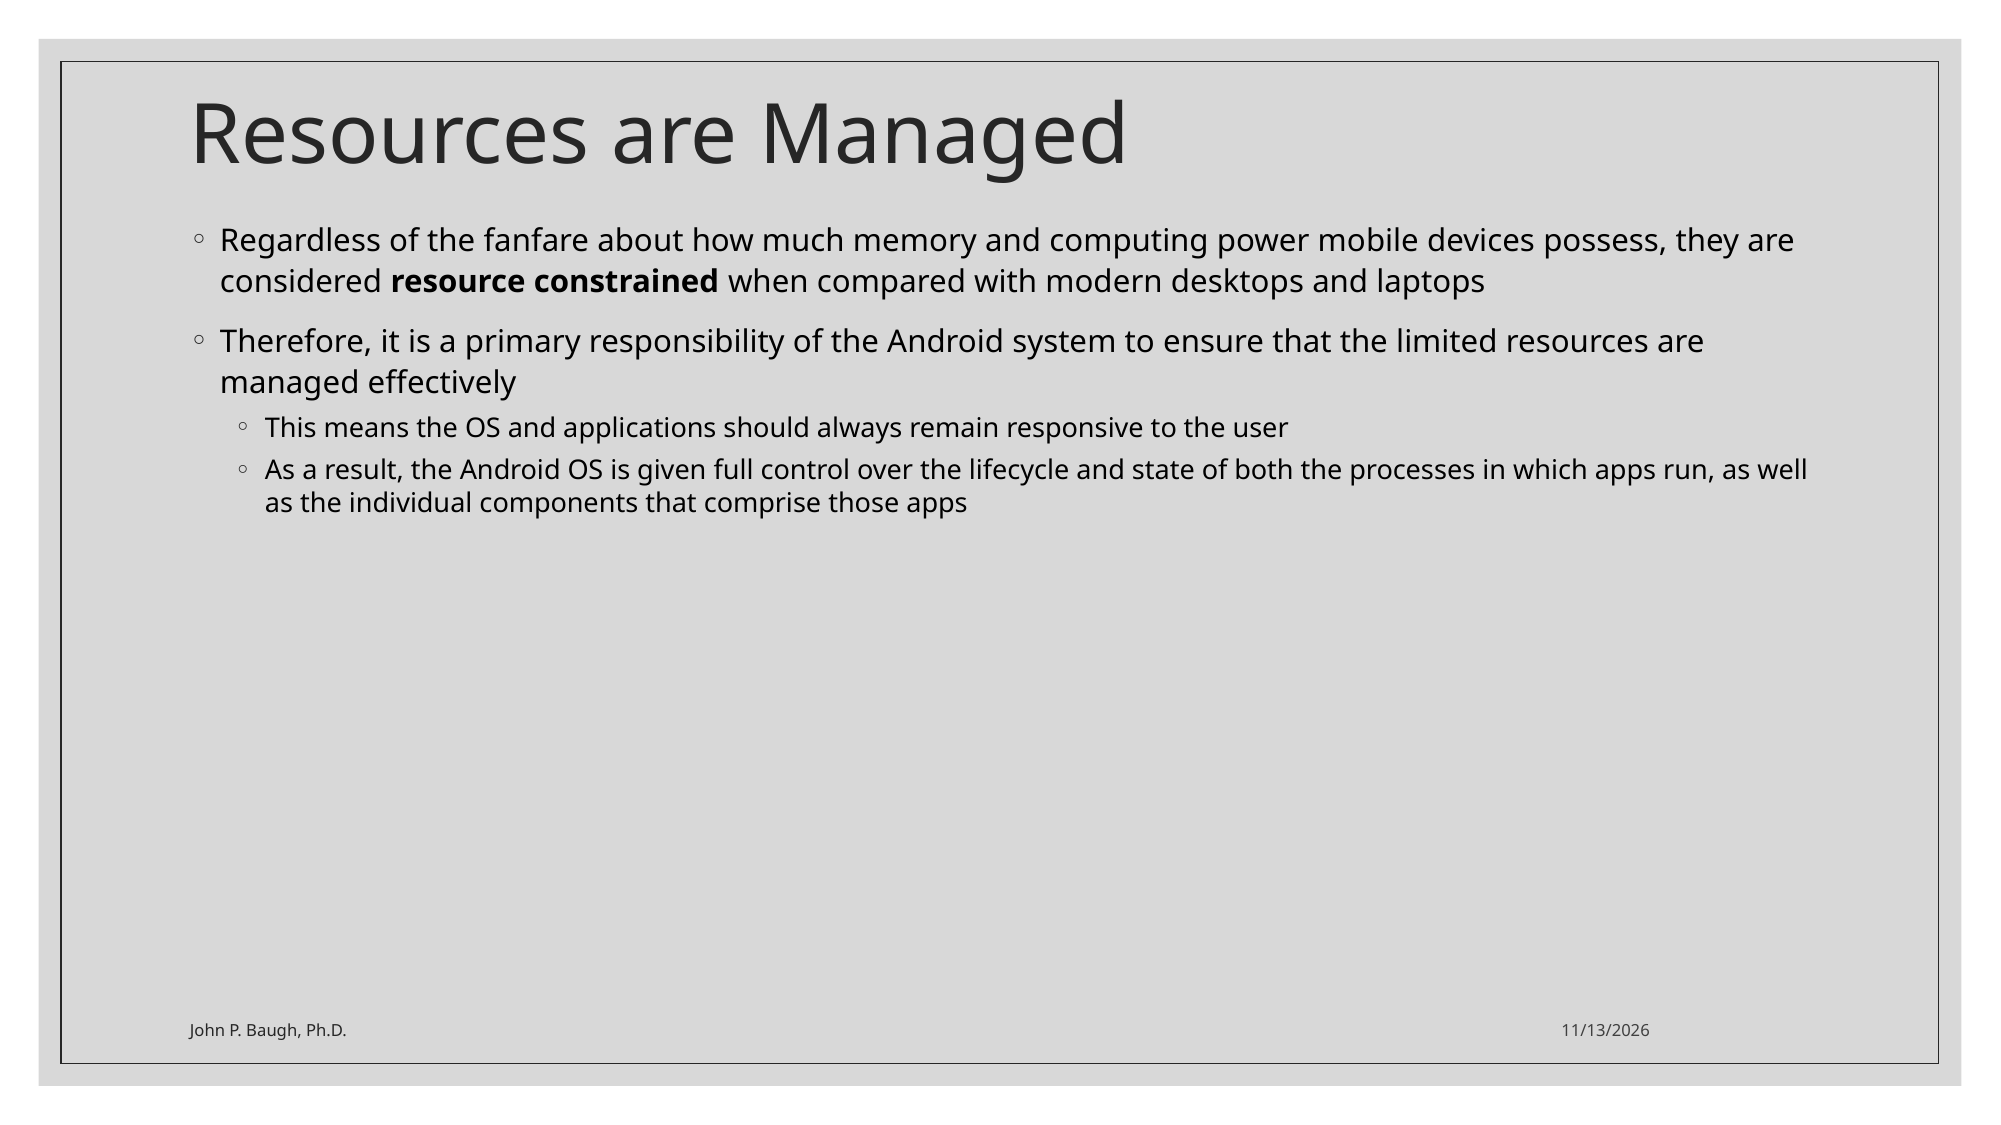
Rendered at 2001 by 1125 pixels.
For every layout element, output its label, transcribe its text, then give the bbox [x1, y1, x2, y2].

footer John P. Baugh, Ph.D. [174, 990, 1130, 1050]
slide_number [1190, 990, 1665, 1050]
list Regardless of the fanfare about how much memory and computing power mobile devices possess, they are considered resource constrained when compared with modern desktops and laptops Therefore, it is a primary responsibility of the Android system to ensure that the limited resources are managed effectively This means the OS and applications should always remain responsive to the user As a result, the Android OS is given full control over the lifecycle and state of both the processes in which apps run, as well as the individual components that comprise those apps [174, 208, 1825, 977]
title Resources are Managed [174, 75, 1825, 198]
